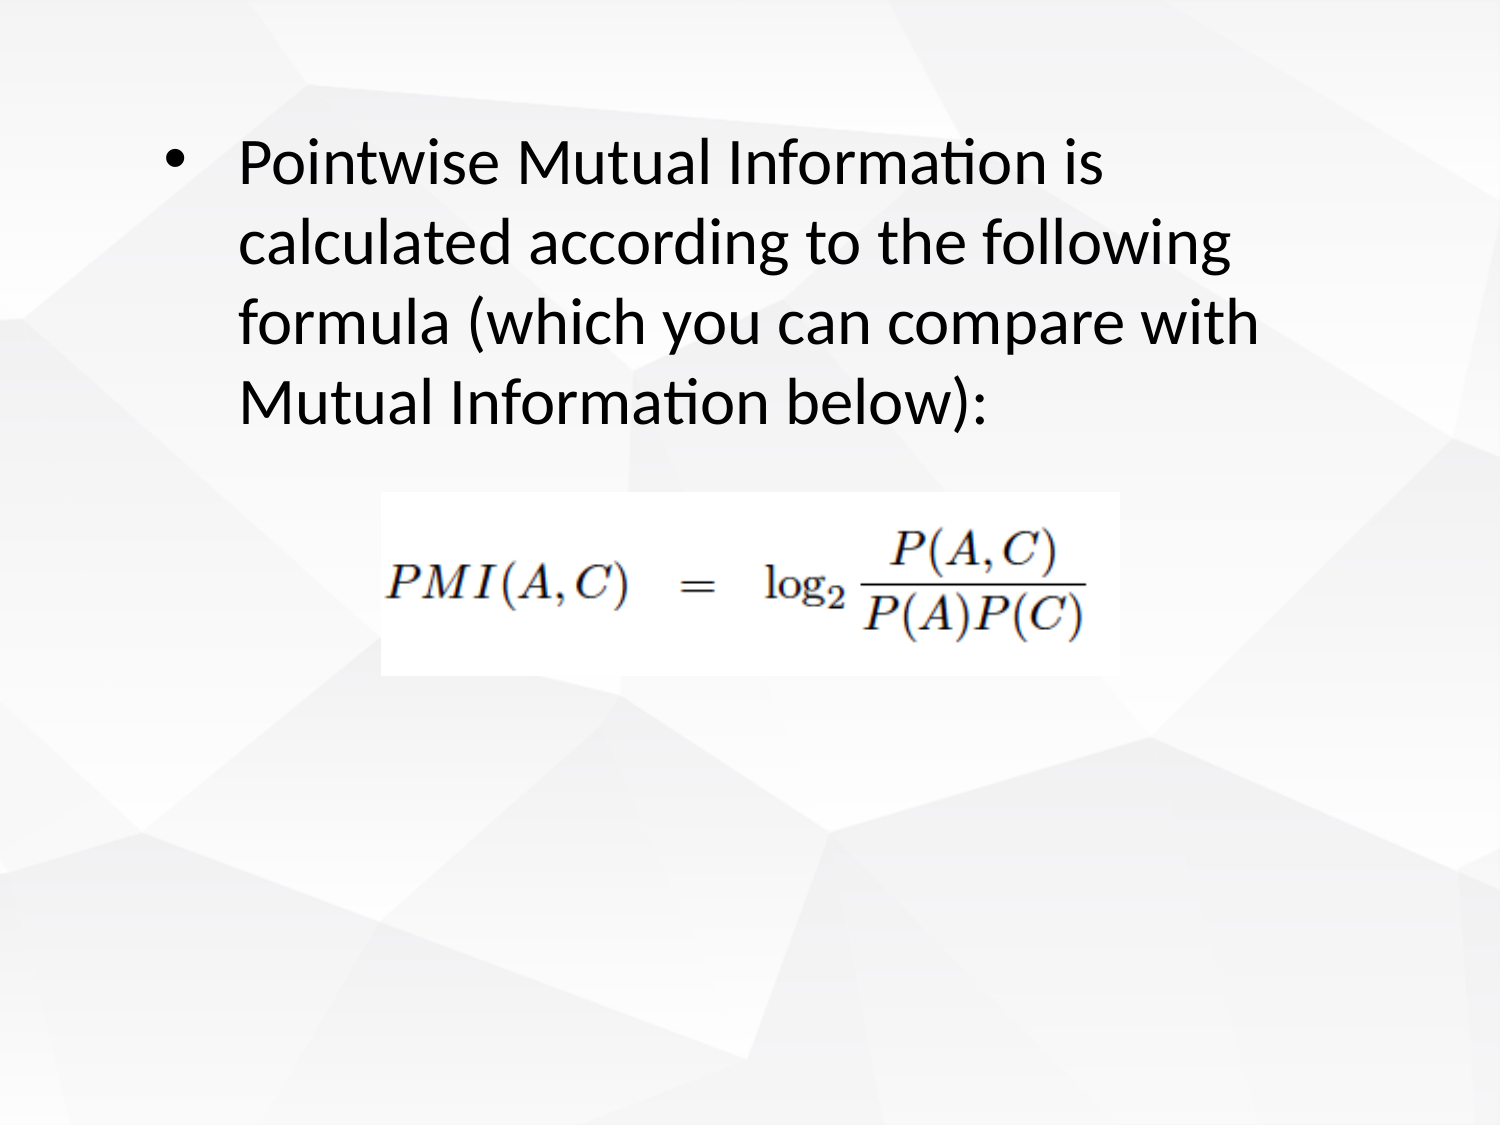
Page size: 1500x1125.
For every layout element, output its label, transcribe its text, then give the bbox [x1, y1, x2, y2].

picture [0, 0, 1500, 1125]
text_box Pointwise Mutual Information is calculated according to the following formula (which you can compare with Mutual Information below): [148, 110, 1353, 445]
